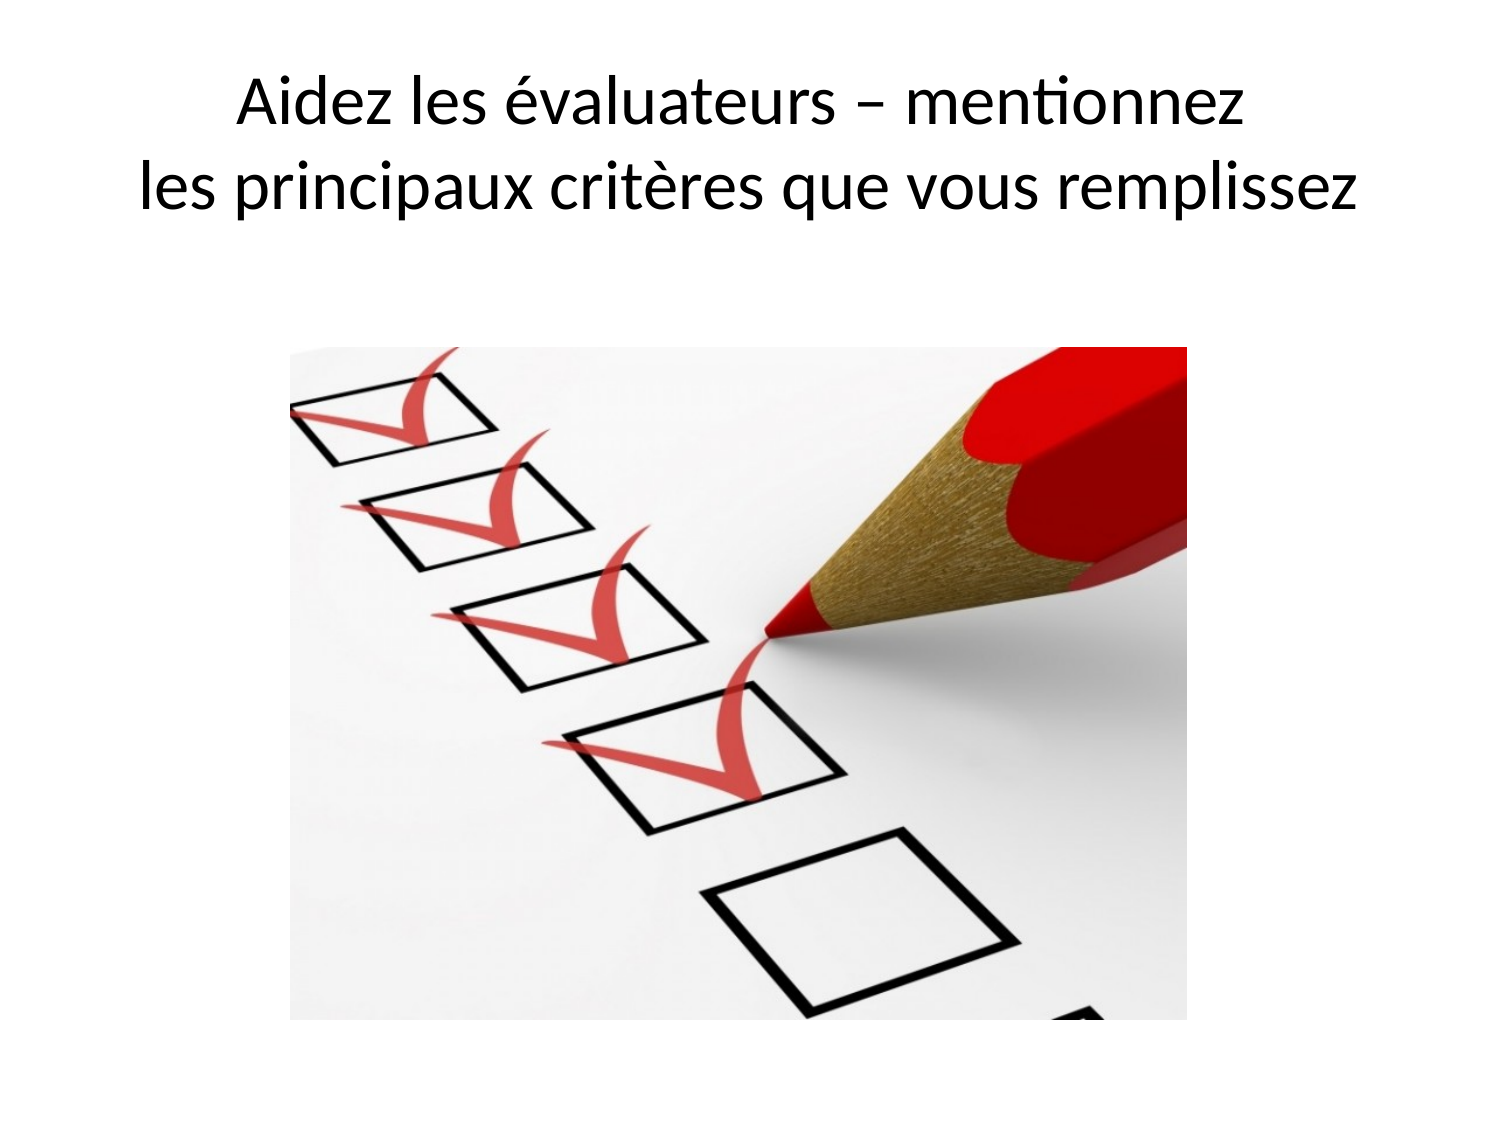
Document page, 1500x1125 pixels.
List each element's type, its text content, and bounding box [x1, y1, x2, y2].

title Aidez les évaluateurs – mentionnez les principaux critères que vous remplissez [0, 45, 1500, 233]
picture [290, 347, 1188, 1020]
